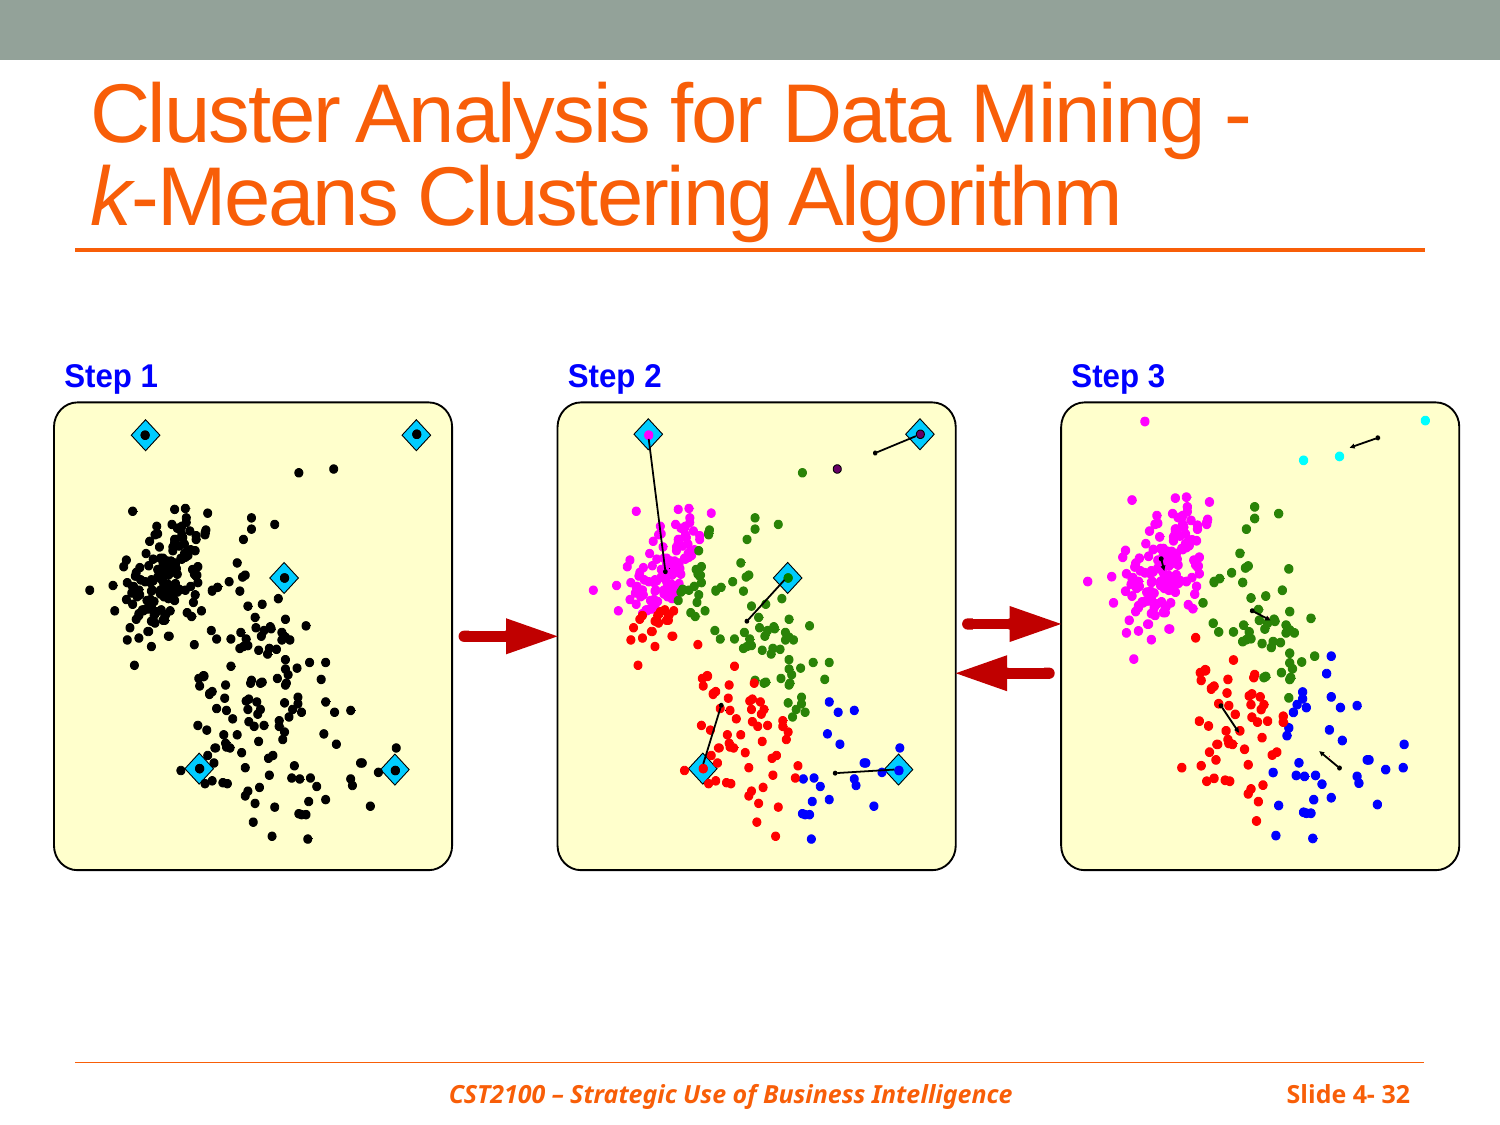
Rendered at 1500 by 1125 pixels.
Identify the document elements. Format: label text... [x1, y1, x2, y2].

picture [49, 349, 1463, 876]
title Cluster Analysis for Data Mining - k-Means Clustering Algorithm [75, 60, 1425, 250]
